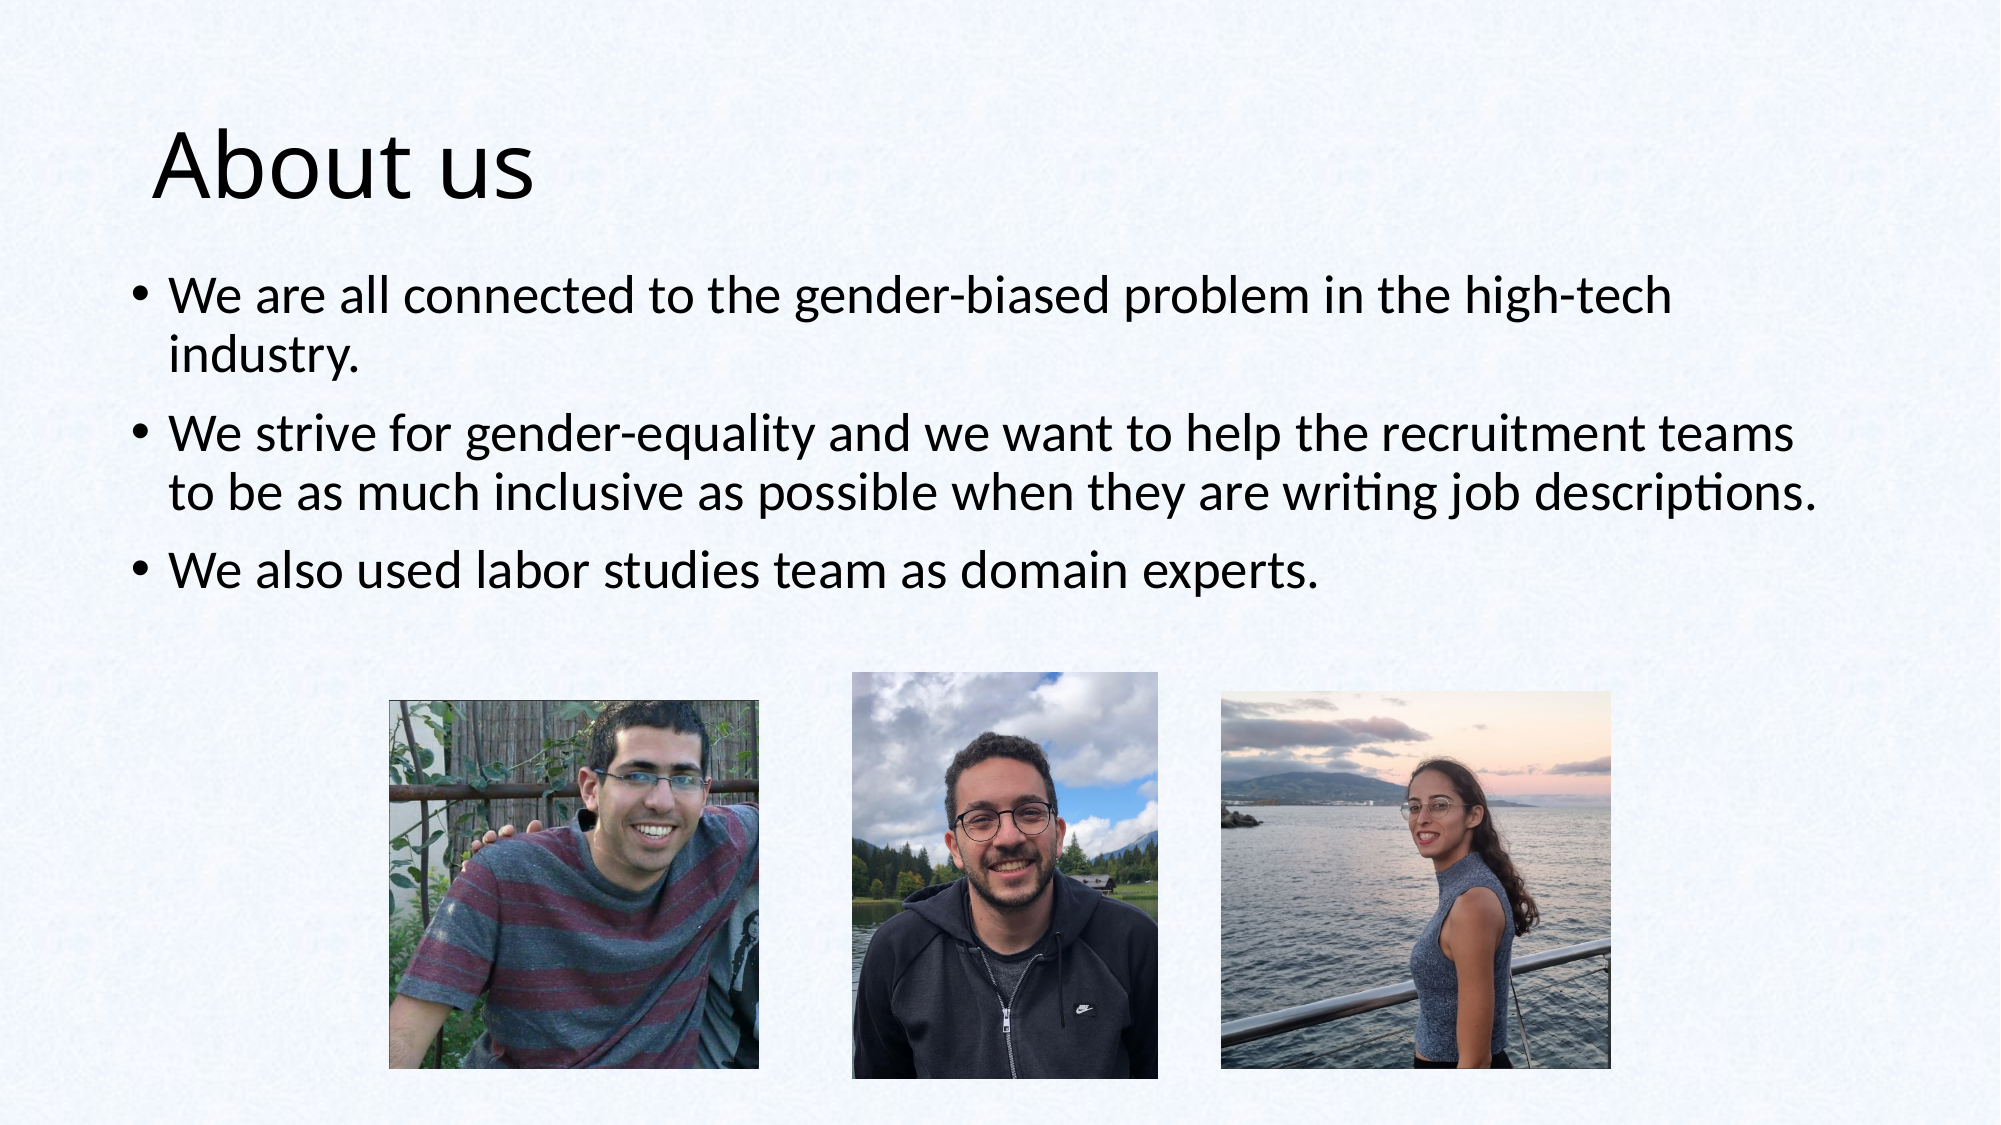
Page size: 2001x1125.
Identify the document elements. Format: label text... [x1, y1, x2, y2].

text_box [389, 672, 1611, 1079]
list We are all connected to the gender-biased problem in the high-tech industry. We strive for gender-equality and we want to help the recruitment teams to be as much inclusive as possible when they are writing job descriptions. We also used labor studies team as domain experts. [115, 259, 1841, 647]
title About us [137, 59, 1863, 278]
